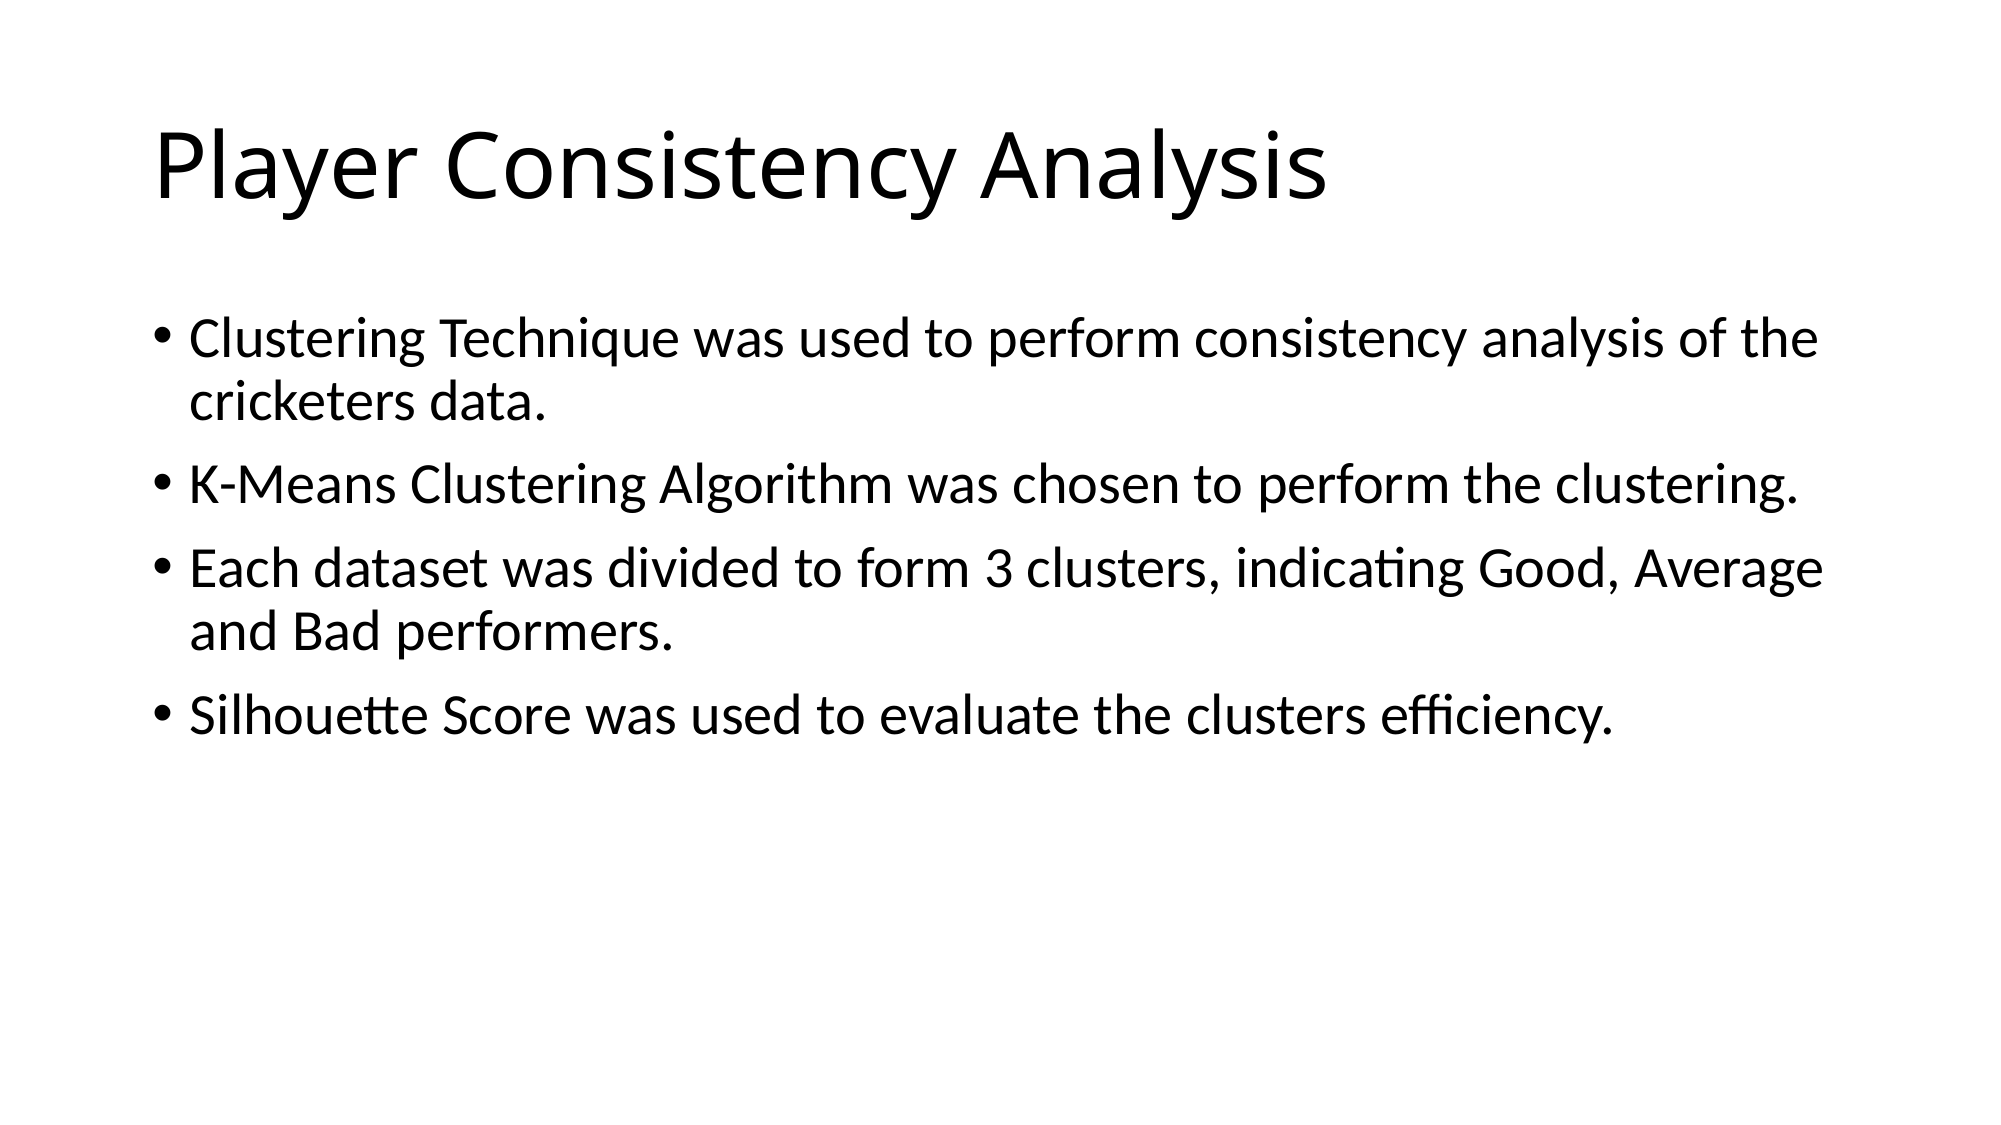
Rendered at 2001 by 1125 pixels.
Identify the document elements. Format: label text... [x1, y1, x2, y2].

title Player Consistency Analysis [137, 59, 1863, 278]
list Clustering Technique was used to perform consistency analysis of the cricketers data. K-Means Clustering Algorithm was chosen to perform the clustering. Each dataset was divided to form 3 clusters, indicating Good, Average and Bad performers. Silhouette Score was used to evaluate the clusters efficiency. [137, 299, 1863, 1014]
